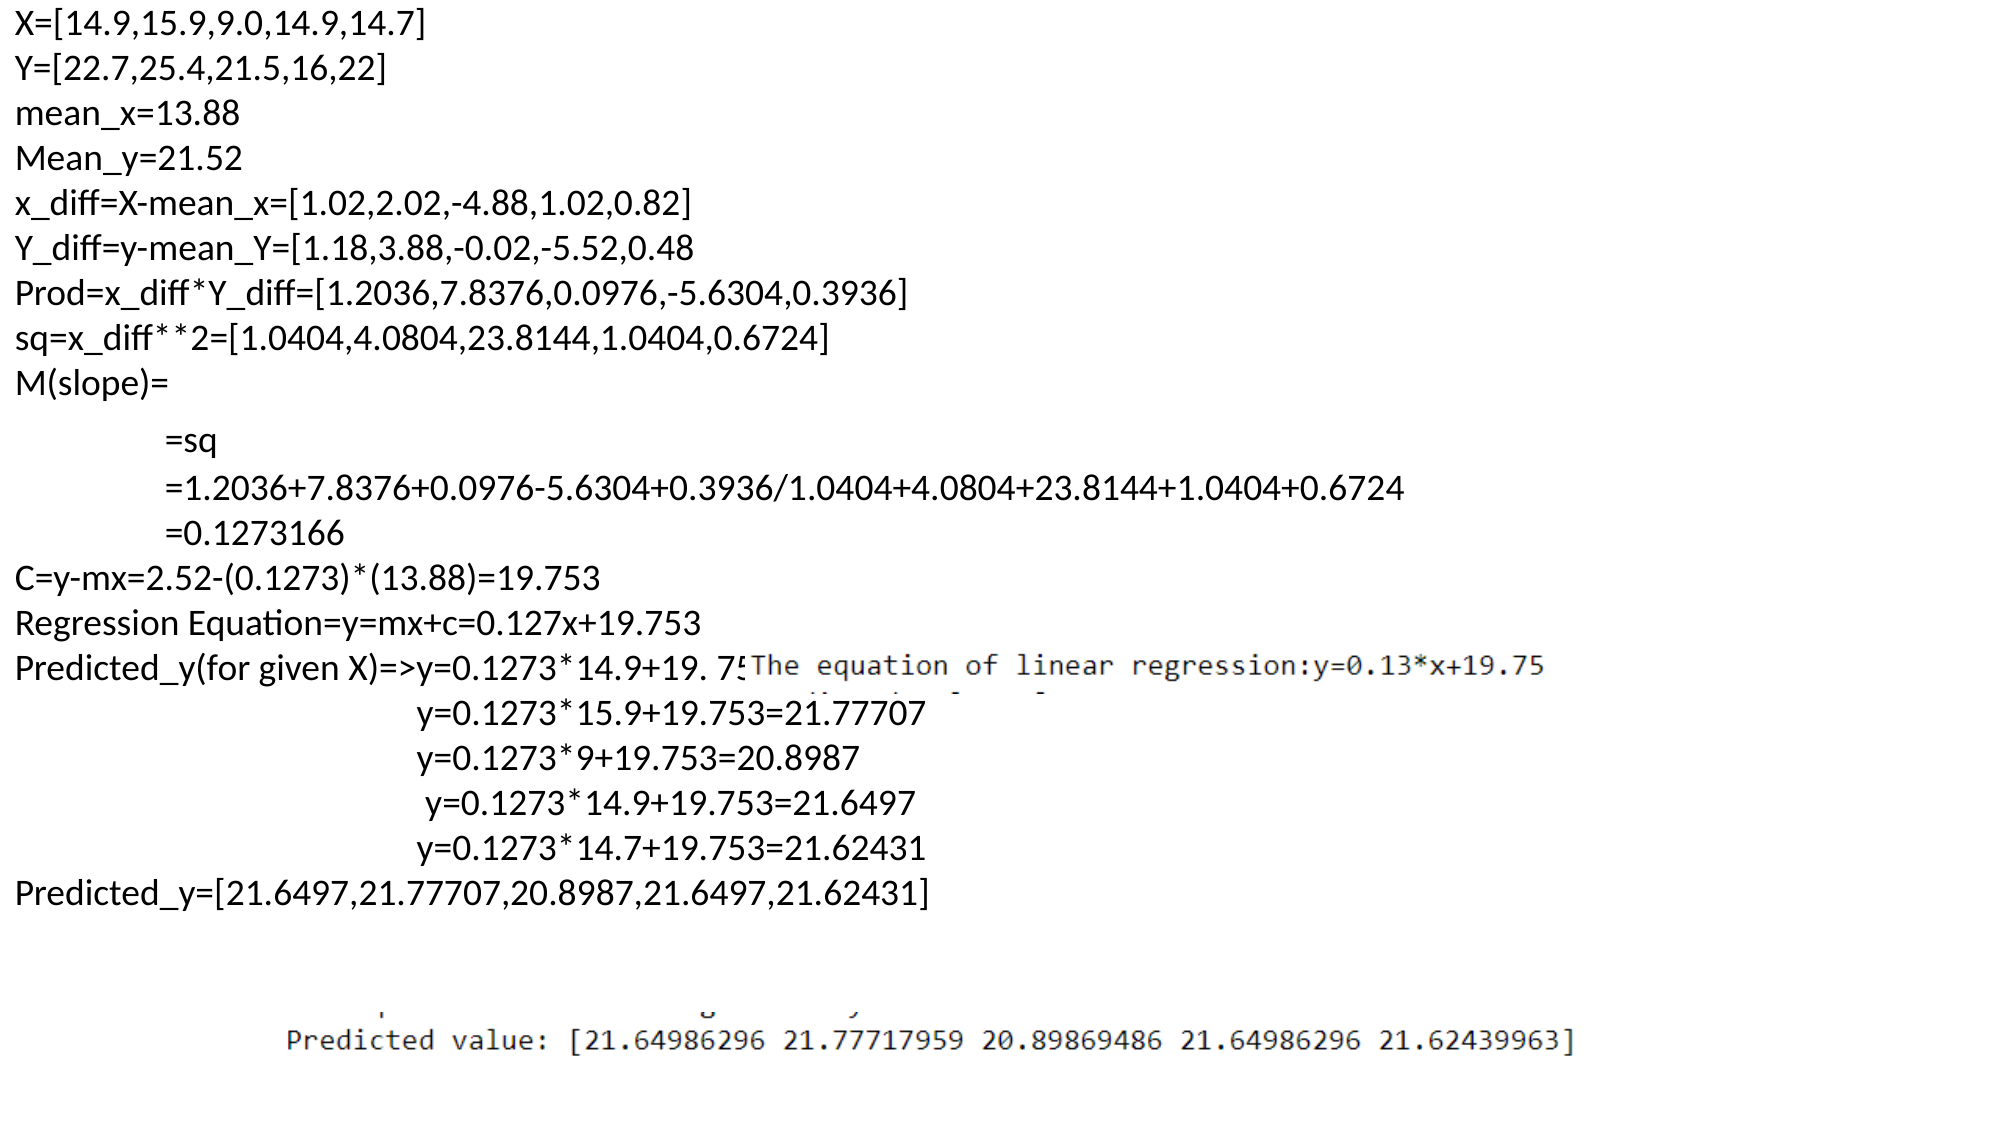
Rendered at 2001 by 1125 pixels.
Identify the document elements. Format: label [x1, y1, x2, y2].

picture [287, 1012, 1591, 1078]
picture [745, 648, 1560, 694]
